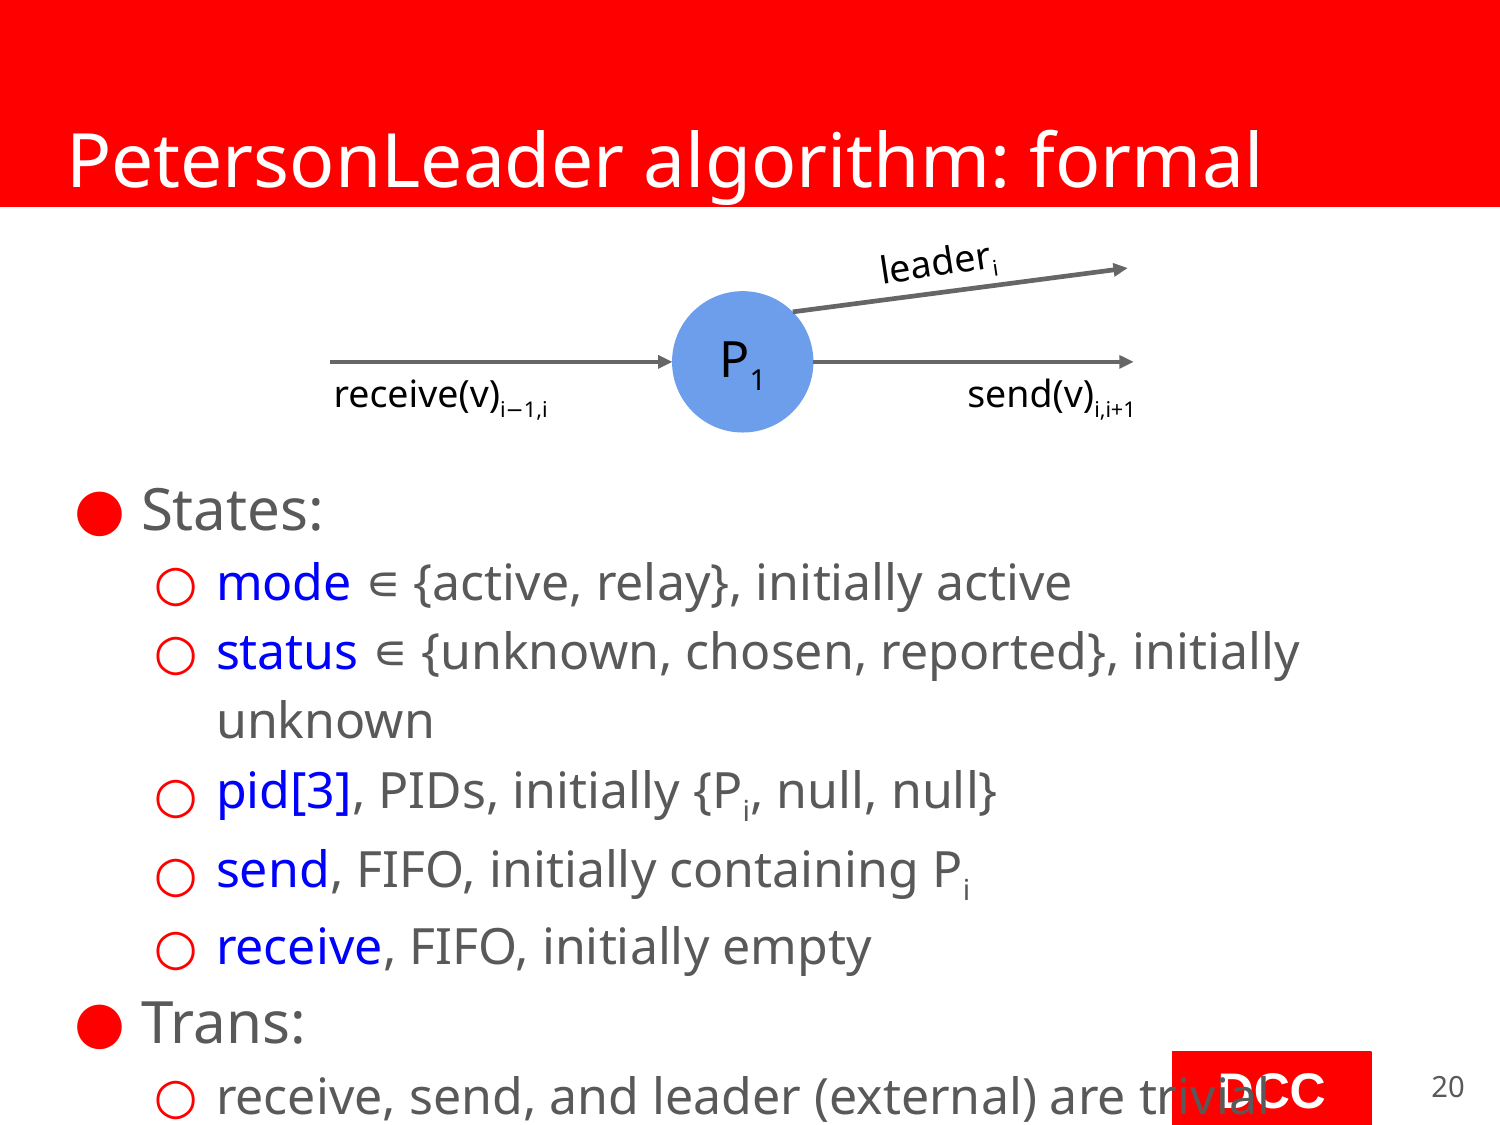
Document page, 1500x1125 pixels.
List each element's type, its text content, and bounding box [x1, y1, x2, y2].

list States: mode ∊ {active, relay}, initially active status ∊ {unknown, chosen, reported}, initially unknown pid[3], PIDs, initially {Pi, null, null} send, FIFO, initially containing Pi receive, FIFO, initially empty Trans: receive, send, and leader (external) are trivial [51, 446, 1480, 1000]
text_box send(v)i,i+1 [952, 355, 1269, 427]
text_box leaderi [859, 201, 1087, 266]
text_box receive(v)i−1,i [318, 355, 635, 427]
slide_number ‹#› [1389, 1044, 1480, 1125]
title PetersonLeader algorithm: formal [51, 97, 1449, 223]
text_box P1 [672, 291, 814, 433]
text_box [792, 267, 1128, 313]
